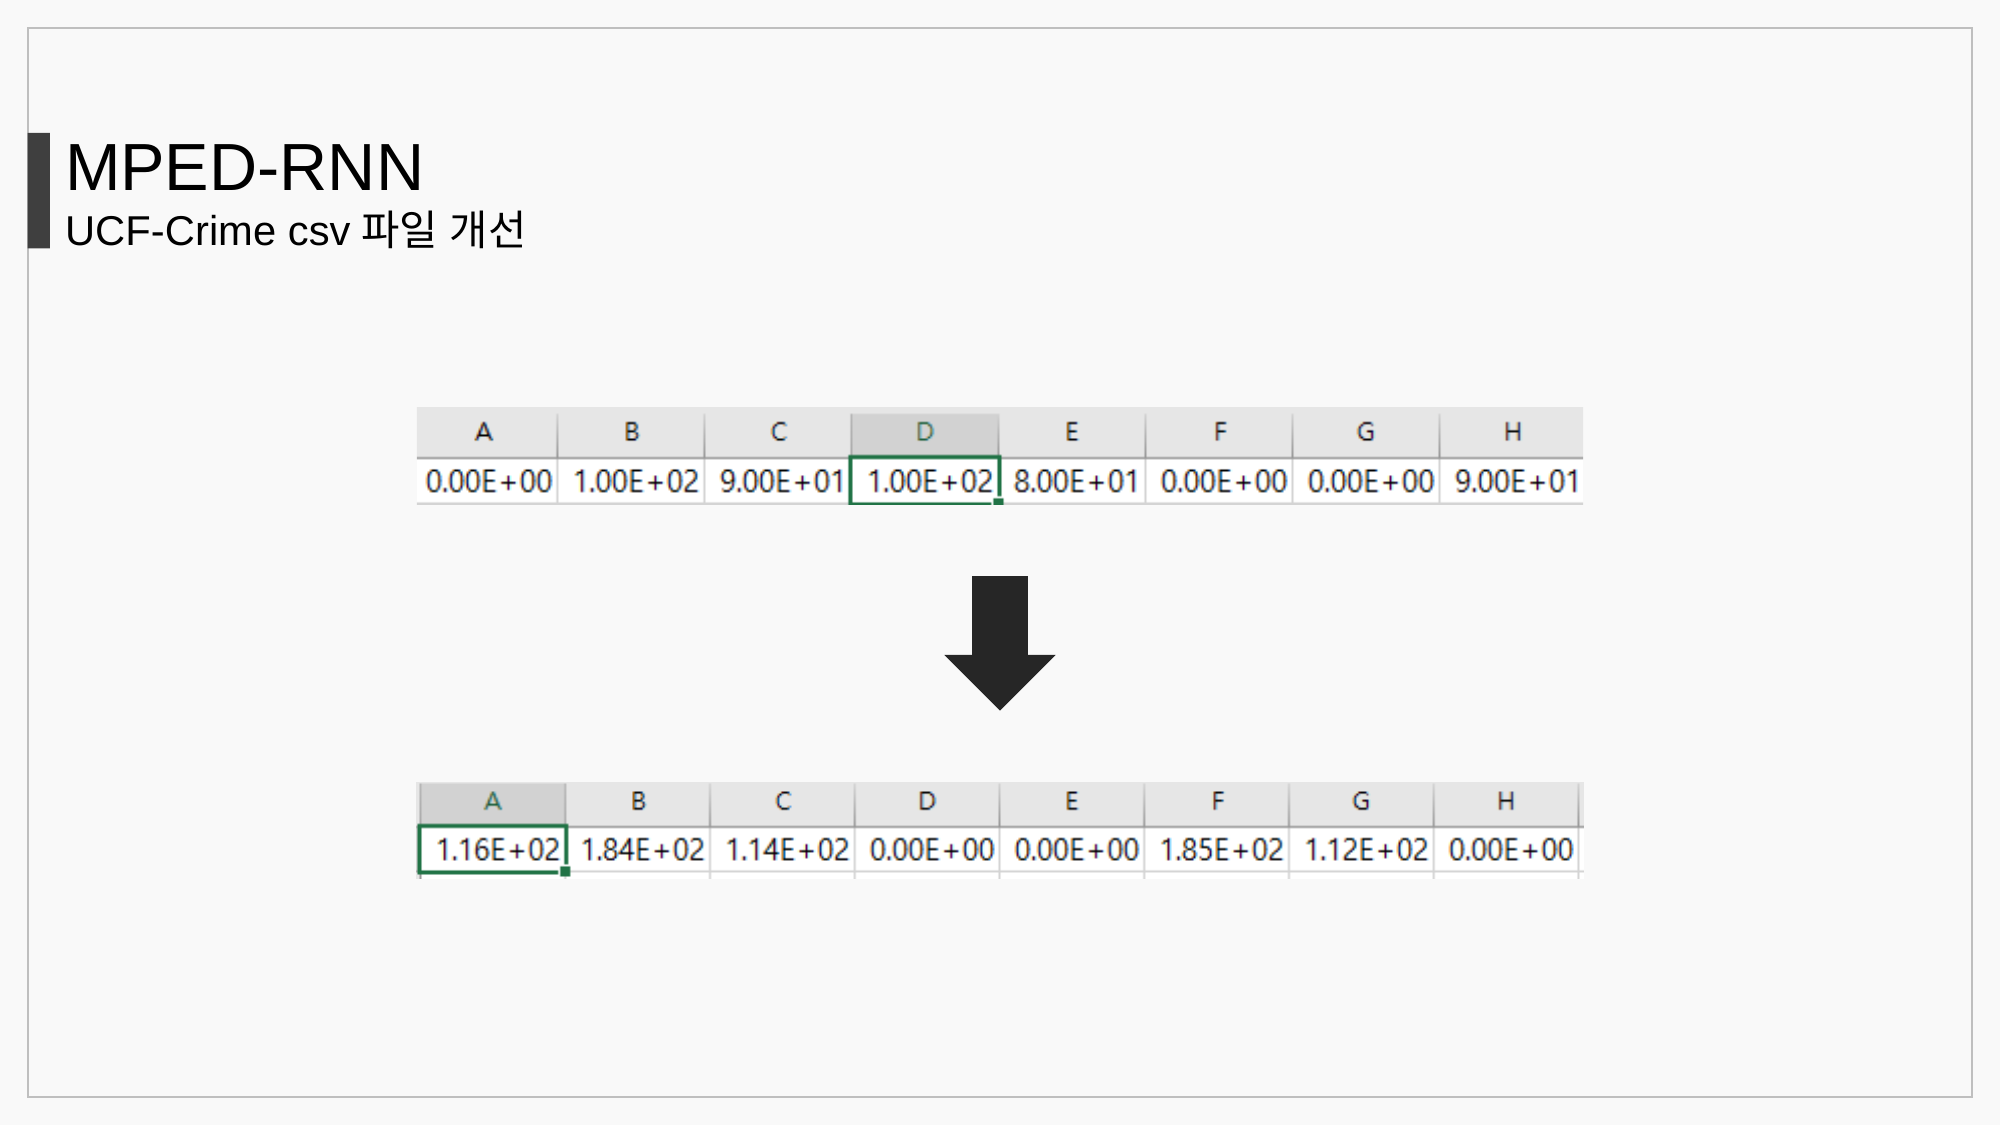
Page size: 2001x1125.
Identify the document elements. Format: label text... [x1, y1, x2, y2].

text_box [27, 27, 1973, 1098]
text_box [944, 576, 1056, 711]
text_box MPED-RNN UCF-Crime csv파일 개선 [49, 116, 847, 262]
picture [416, 407, 1584, 505]
text_box [27, 132, 49, 249]
picture [416, 782, 1584, 880]
